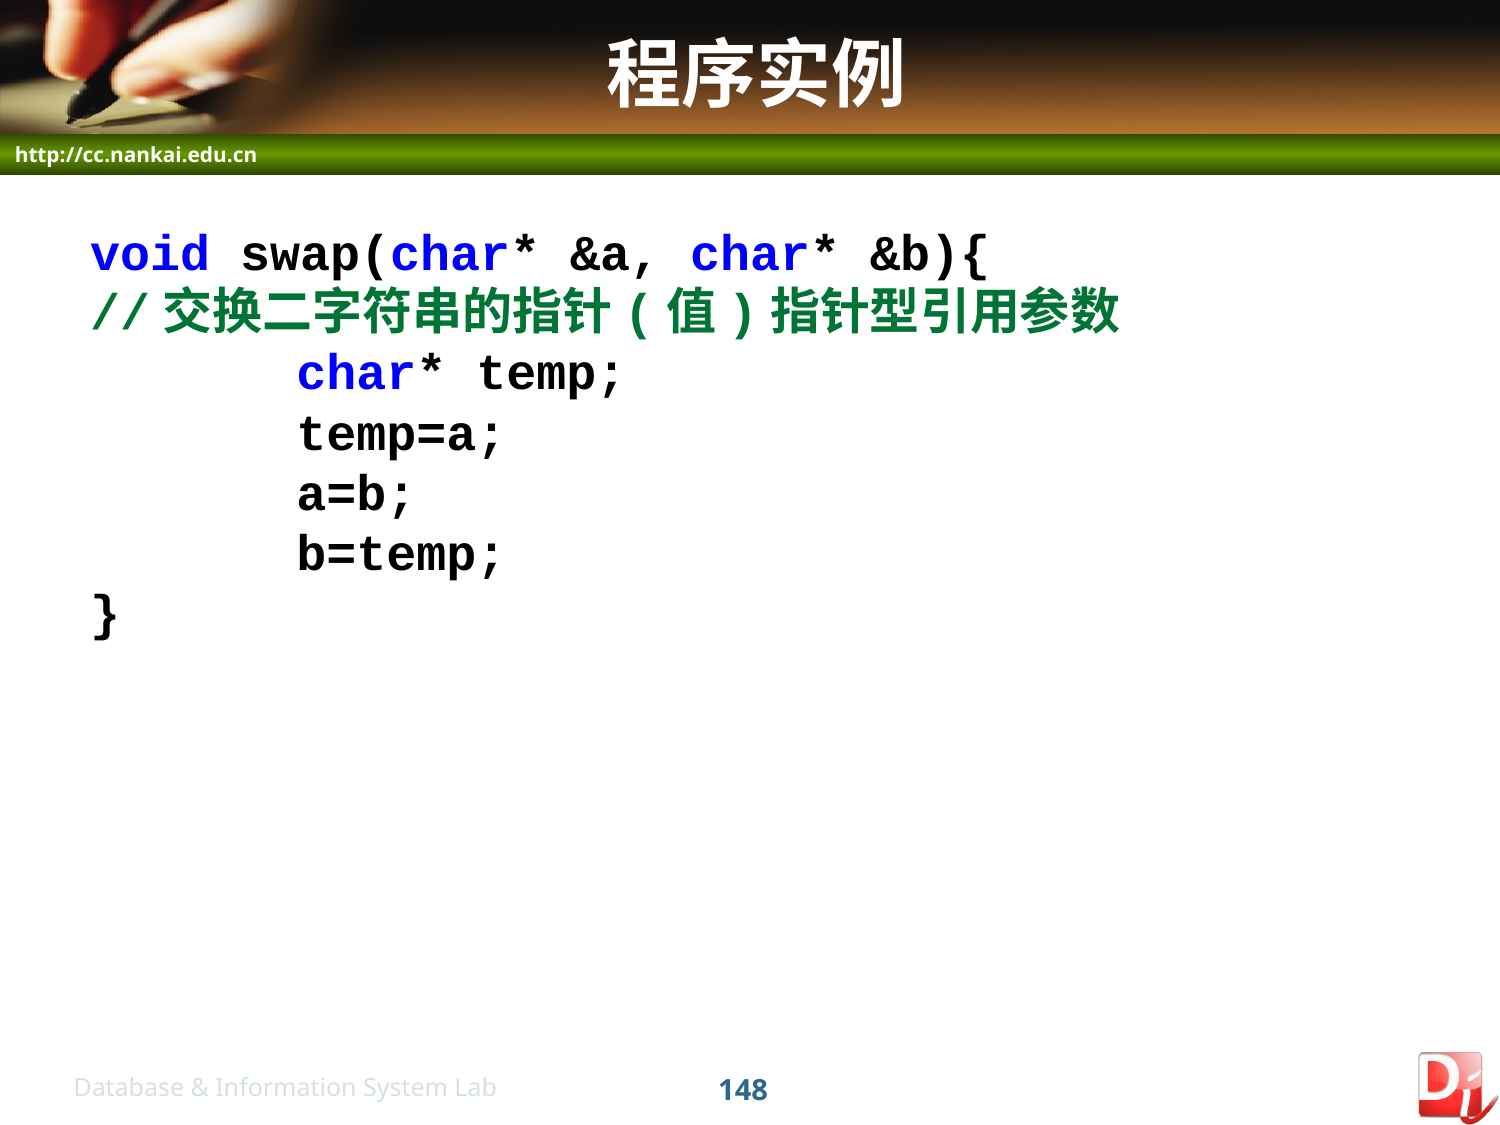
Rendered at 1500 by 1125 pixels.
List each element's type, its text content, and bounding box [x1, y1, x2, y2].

footer Database & Information System Lab [58, 1064, 598, 1114]
list void swap(char* &a, char* &b){ //交换二字符串的指针(值)指针型引用参数 char* temp; temp=a; a=b; b=temp; } [74, 212, 1413, 1038]
picture [1417, 1052, 1500, 1125]
title 程序实例 [74, 24, 1438, 118]
slide_number 148 [607, 1063, 880, 1112]
picture [0, 0, 1500, 134]
